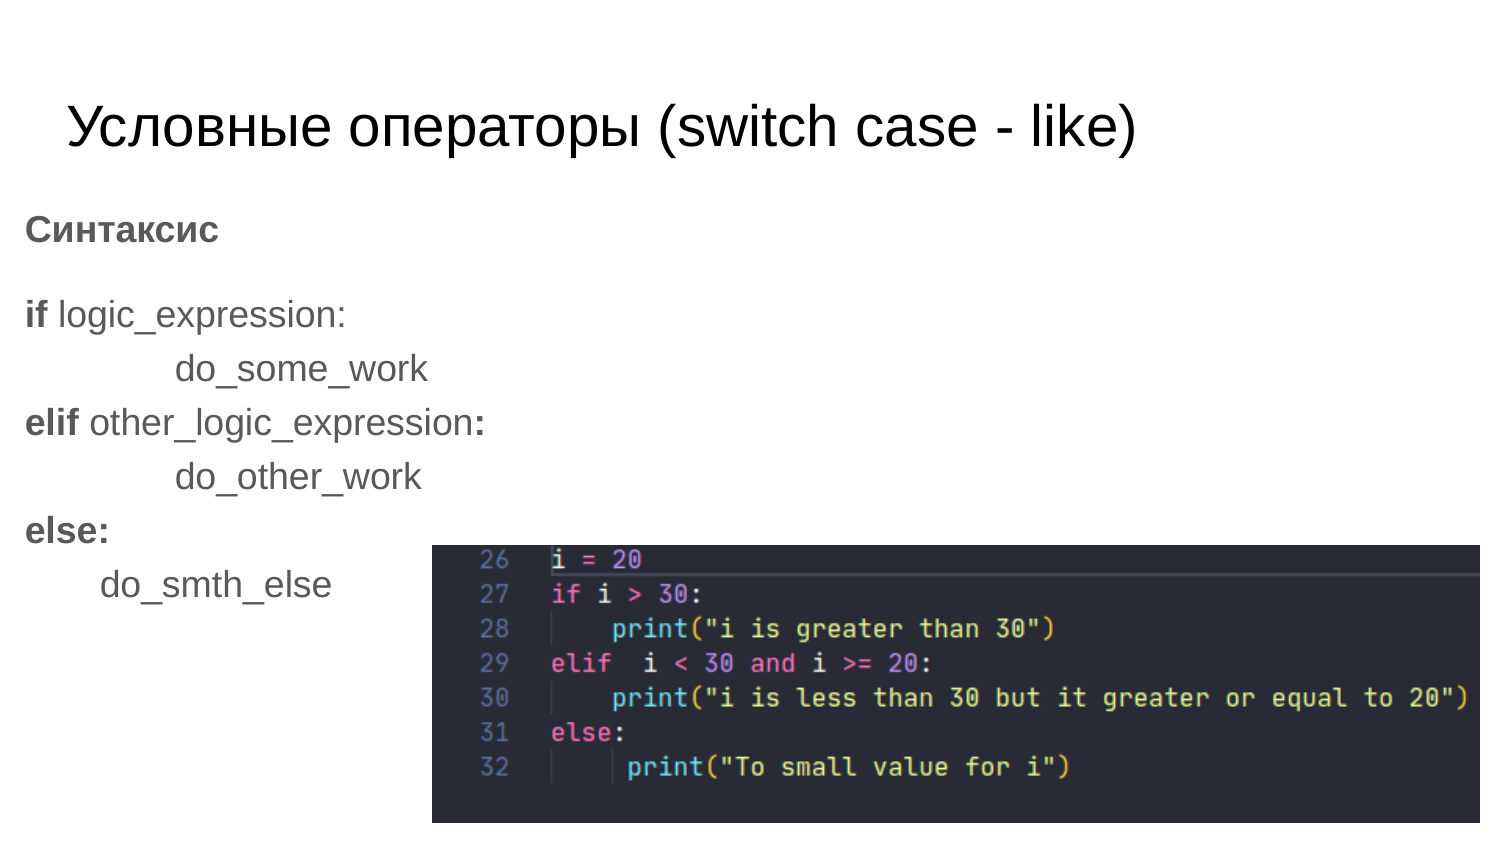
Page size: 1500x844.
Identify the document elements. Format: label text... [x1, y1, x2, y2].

title Условные операторы (switch case - like) [51, 72, 1449, 167]
picture [432, 545, 1480, 823]
list Синтаксис if logic_expression: do_some_work elif other_logic_expression: do_other_work else: do_smth_else [9, 183, 615, 745]
